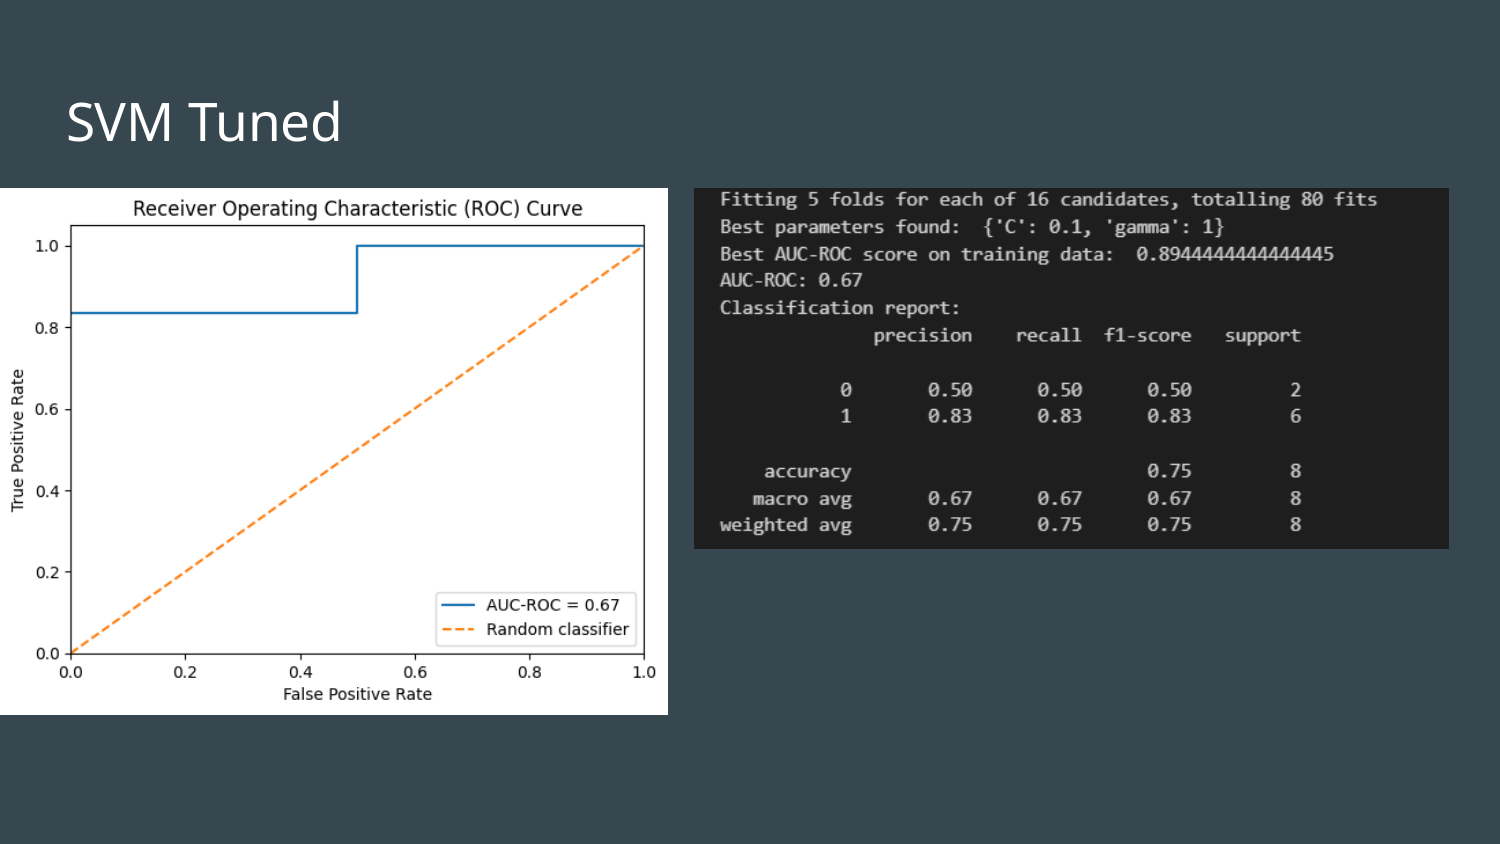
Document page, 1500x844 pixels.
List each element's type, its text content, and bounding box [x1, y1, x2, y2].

picture [0, 188, 668, 715]
picture [694, 188, 1450, 549]
title SVM Tuned [51, 72, 1449, 167]
